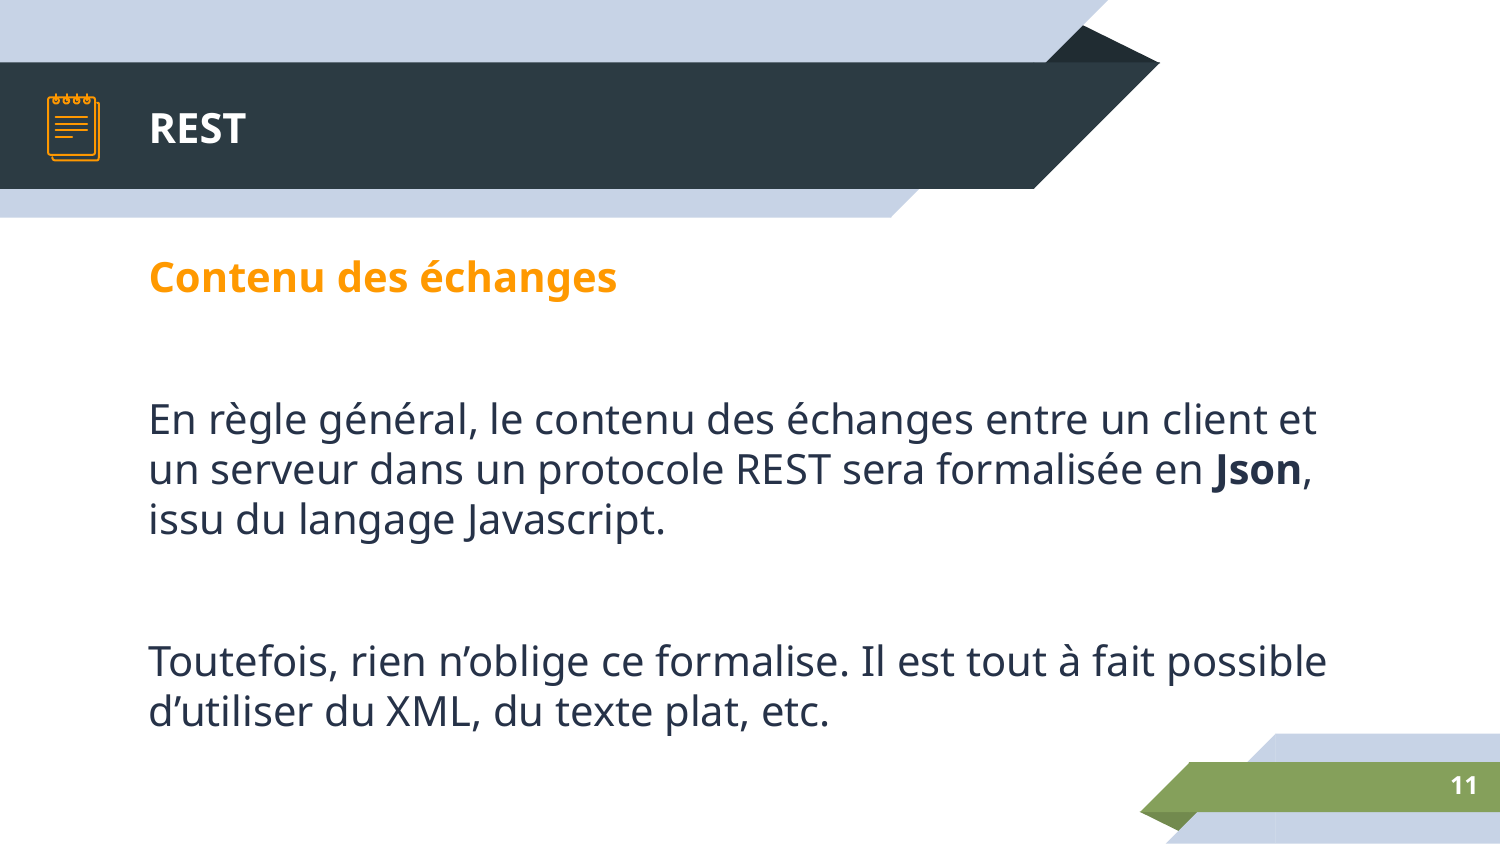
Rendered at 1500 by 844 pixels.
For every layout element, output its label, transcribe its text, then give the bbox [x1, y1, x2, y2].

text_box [47, 93, 100, 161]
list Contenu des échanges En règle général, le contenu des échanges entre un client et un serveur dans un protocole REST sera formalisée en Json, issu du langage Javascript. Toutefois, rien n’oblige ce formalise. Il est tout à fait possible d’utiliser du XML, du texte plat, etc. [133, 236, 1355, 640]
slide_number ‹#› [1249, 760, 1494, 813]
title REST [133, 64, 997, 190]
